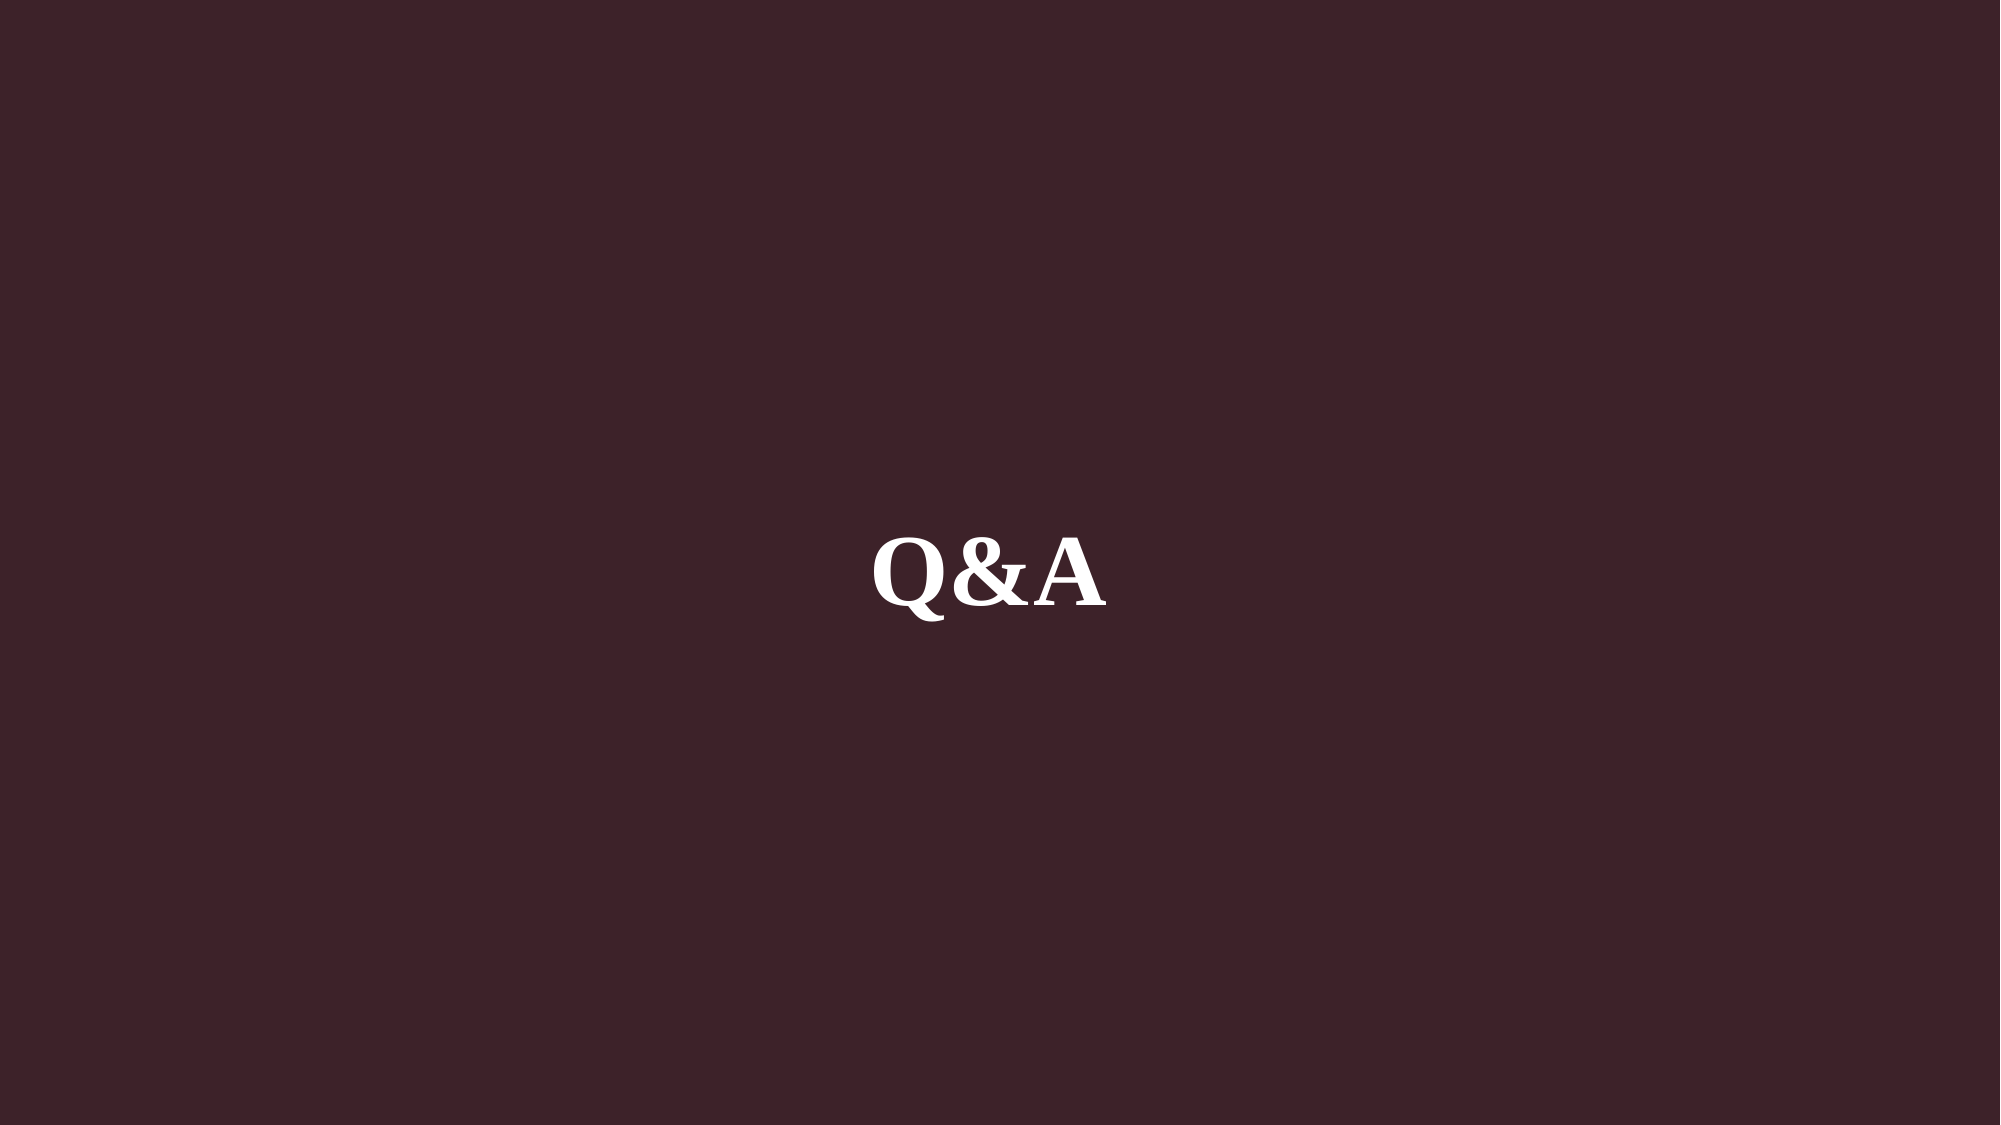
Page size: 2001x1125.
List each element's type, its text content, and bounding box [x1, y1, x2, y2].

list Q&A [169, 156, 1814, 809]
